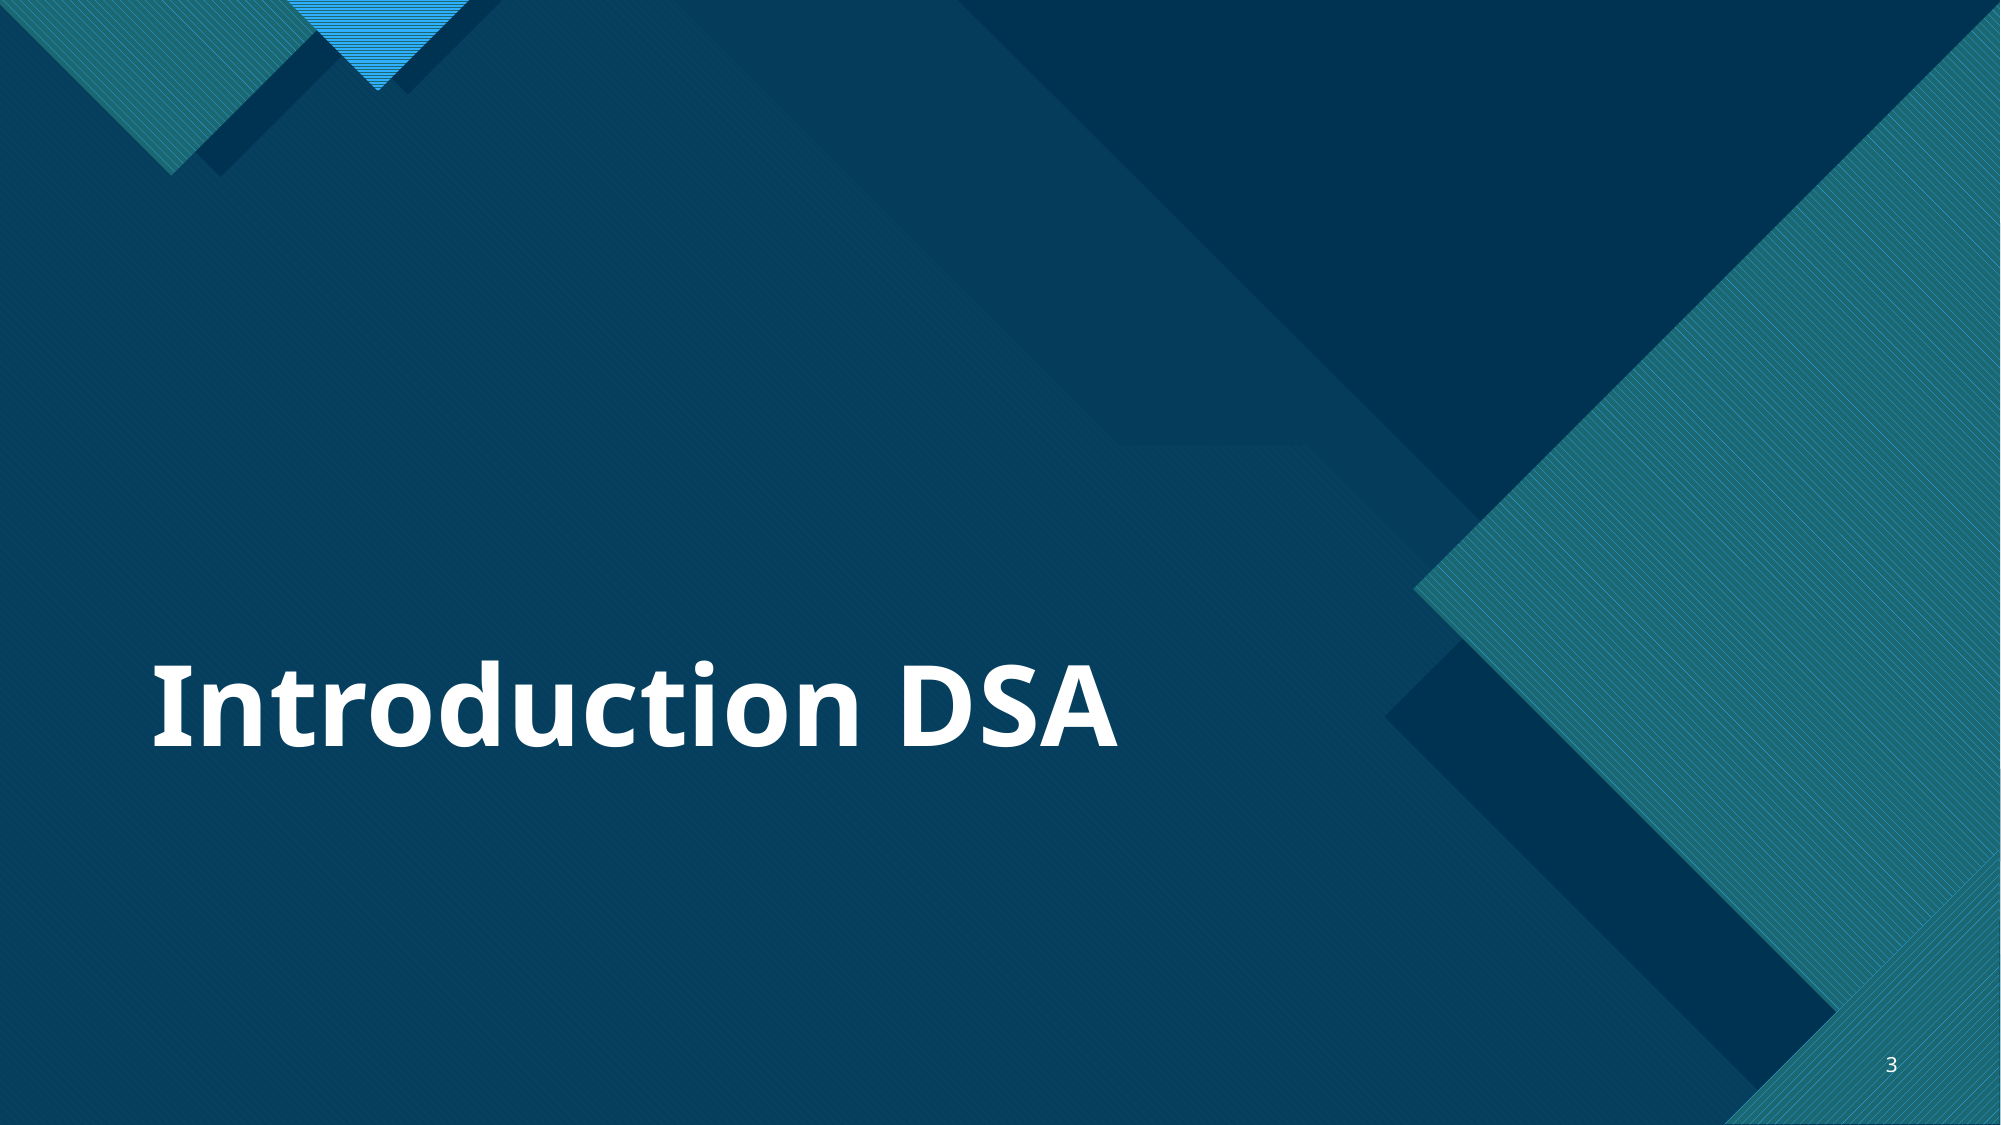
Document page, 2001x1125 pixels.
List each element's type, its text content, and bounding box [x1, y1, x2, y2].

title Introduction DSA [136, 637, 1413, 779]
title Factorial of a number entered by the user [1415, 427, 2001, 1125]
slide_number 3 [1845, 1035, 1913, 1096]
